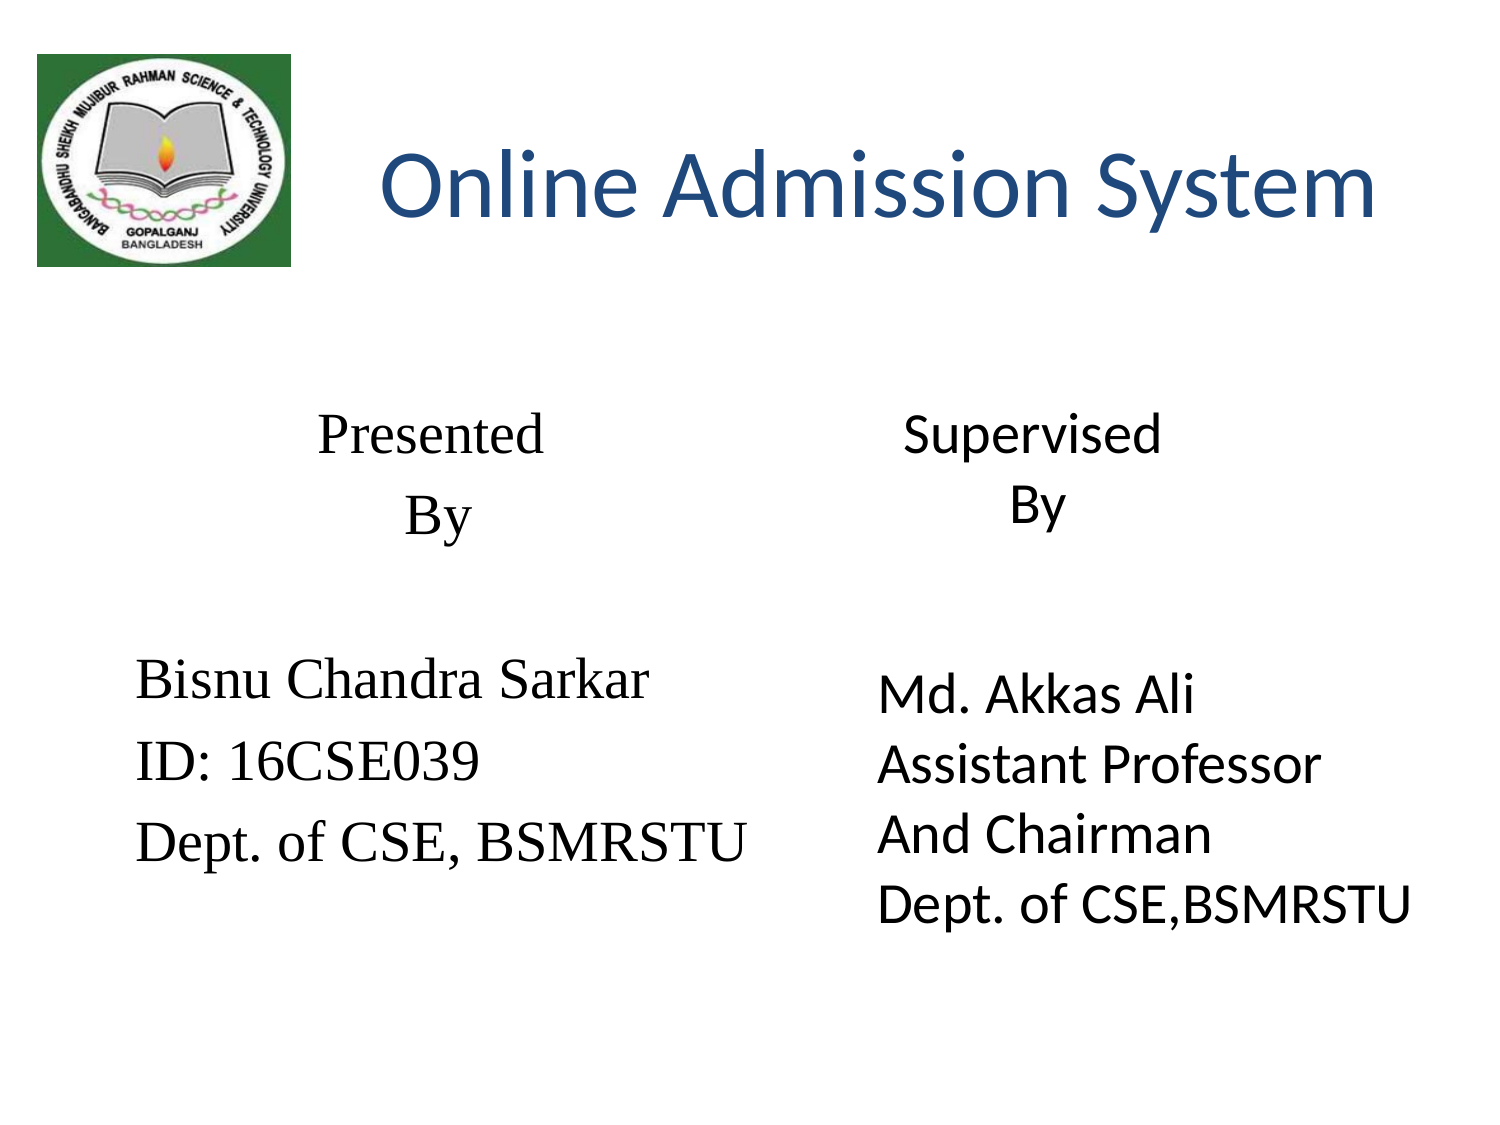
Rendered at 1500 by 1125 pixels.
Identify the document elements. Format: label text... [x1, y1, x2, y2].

text_box Supervised By Md. Akkas Ali Assistant Professor And Chairman Dept. of CSE,BSMRSTU [862, 387, 1475, 1063]
picture [37, 54, 291, 268]
list Presented By Bisnu Chandra Sarkar ID: 16CSE039 Dept. of CSE, BSMRSTU [62, 387, 800, 1018]
text_box Online Admission System [312, 112, 1475, 238]
